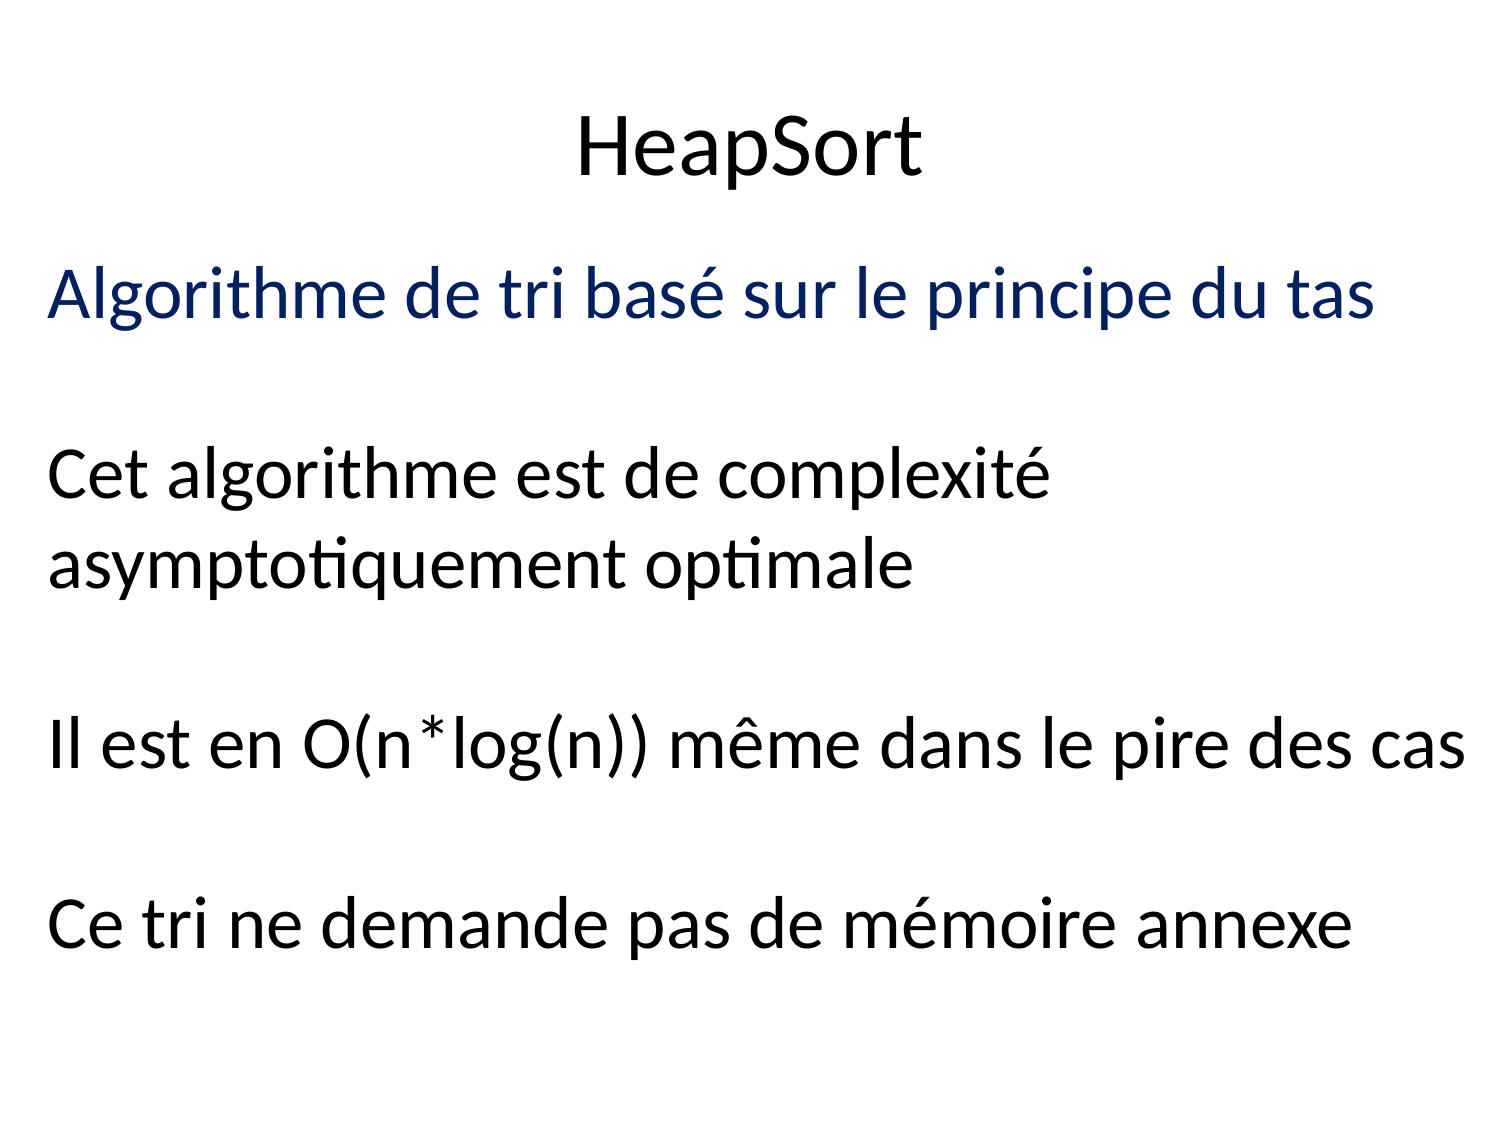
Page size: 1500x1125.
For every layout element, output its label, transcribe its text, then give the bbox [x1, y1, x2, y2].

title HeapSort [75, 45, 1425, 233]
text_box Algorithme de tri basé sur le principe du tas Cet algorithme est de complexité asymptotiquement optimale Il est en O(n*log(n)) même dans le pire des cas Ce tri ne demande pas de mémoire annexe [32, 235, 1498, 971]
